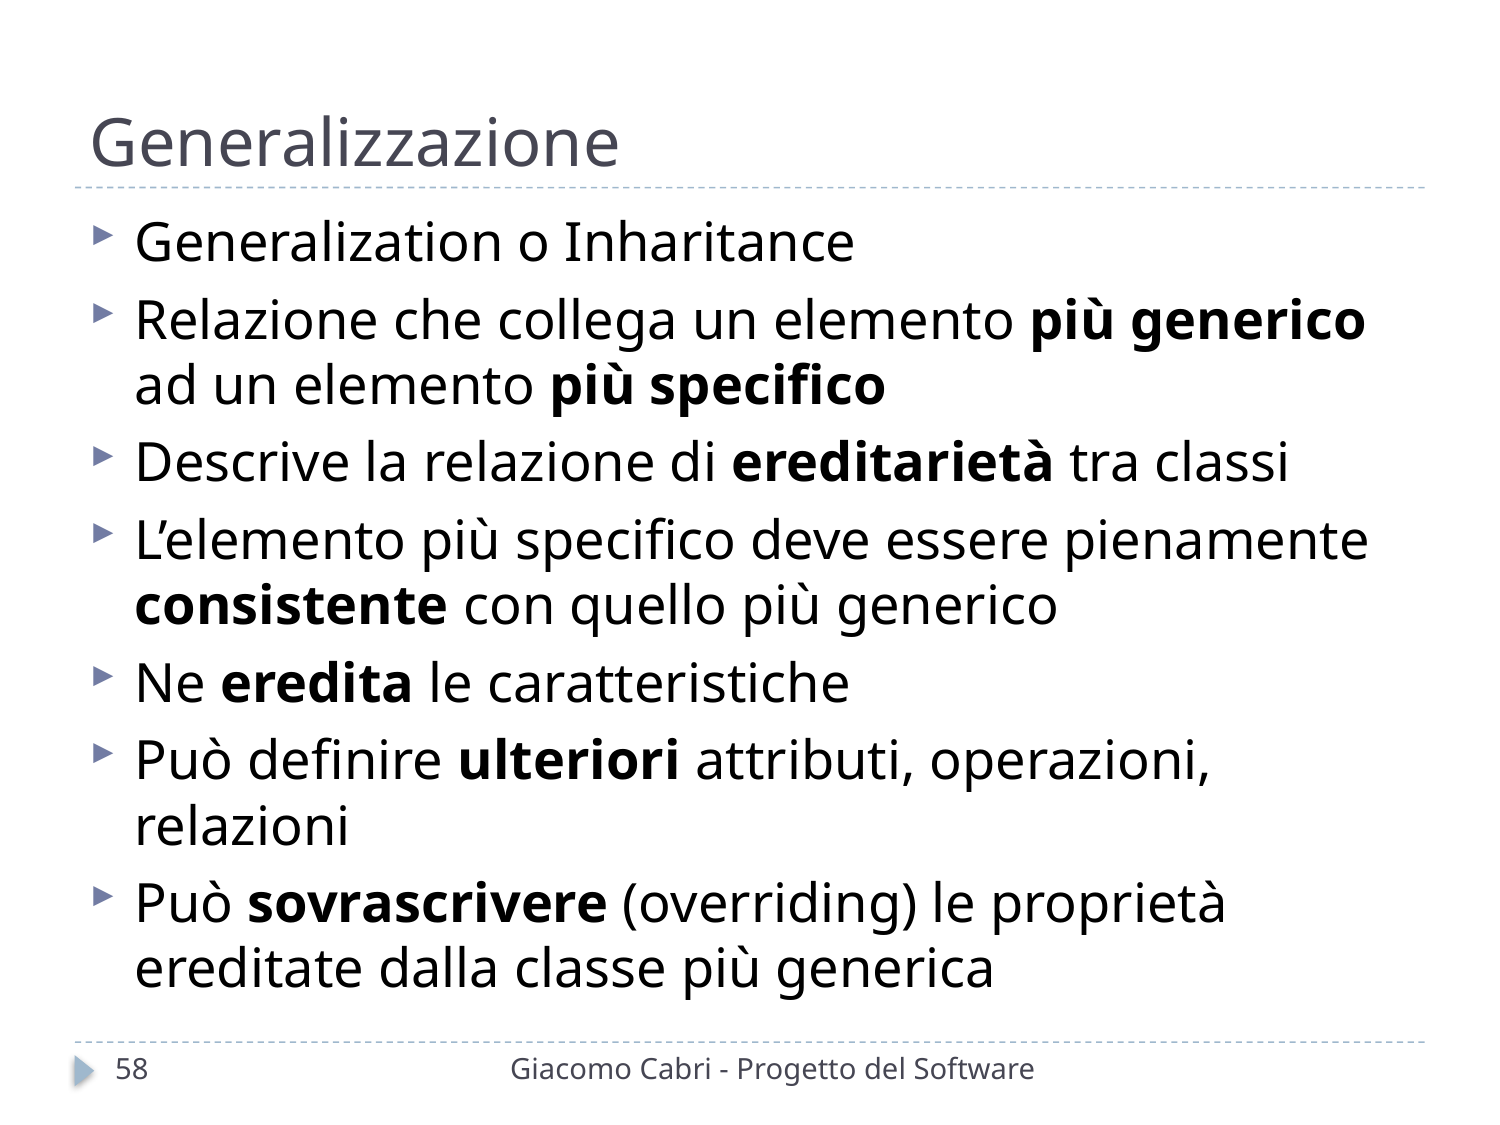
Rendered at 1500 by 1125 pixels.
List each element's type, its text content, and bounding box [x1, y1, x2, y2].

footer Giacomo Cabri - Progetto del Software [475, 1042, 1051, 1103]
title Generalizzazione [75, 24, 1425, 188]
list Generalization o Inharitance Relazione che collega un elemento più generico ad un elemento più specifico Descrive la relazione di ereditarietà tra classi L’elemento più specifico deve essere pienamente consistente con quello più generico Ne eredita le caratteristiche Può definire ulteriori attributi, operazioni, relazioni Può sovrascrivere (overriding) le proprietà ereditate dalla classe più generica [75, 200, 1425, 1010]
slide_number 58 [100, 1042, 426, 1103]
